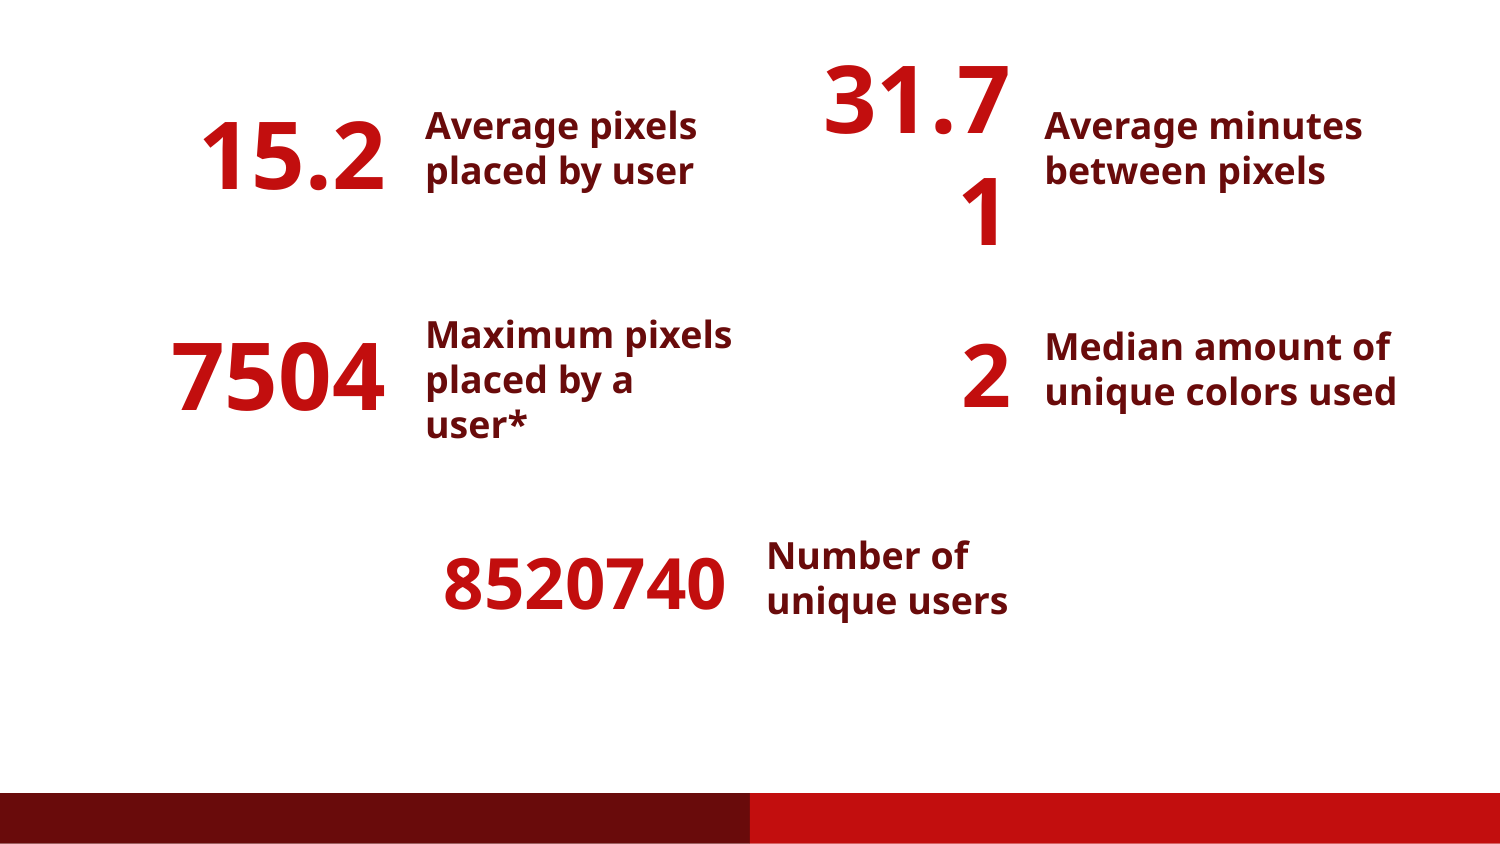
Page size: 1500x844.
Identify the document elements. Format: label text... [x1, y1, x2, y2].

title 8520740 [396, 504, 743, 659]
title 7504 [91, 295, 402, 451]
title 31.71 [781, 74, 1027, 229]
title Number of unique users [750, 516, 1104, 580]
title Median amount of unique colors used [1029, 308, 1446, 372]
title Maximum pixels placed by a user* [409, 295, 761, 359]
title 15.2 [156, 74, 402, 229]
title Average pixels placed by user [409, 86, 763, 150]
title 2 [761, 295, 1027, 451]
title Average minutes between pixels [1029, 86, 1446, 150]
